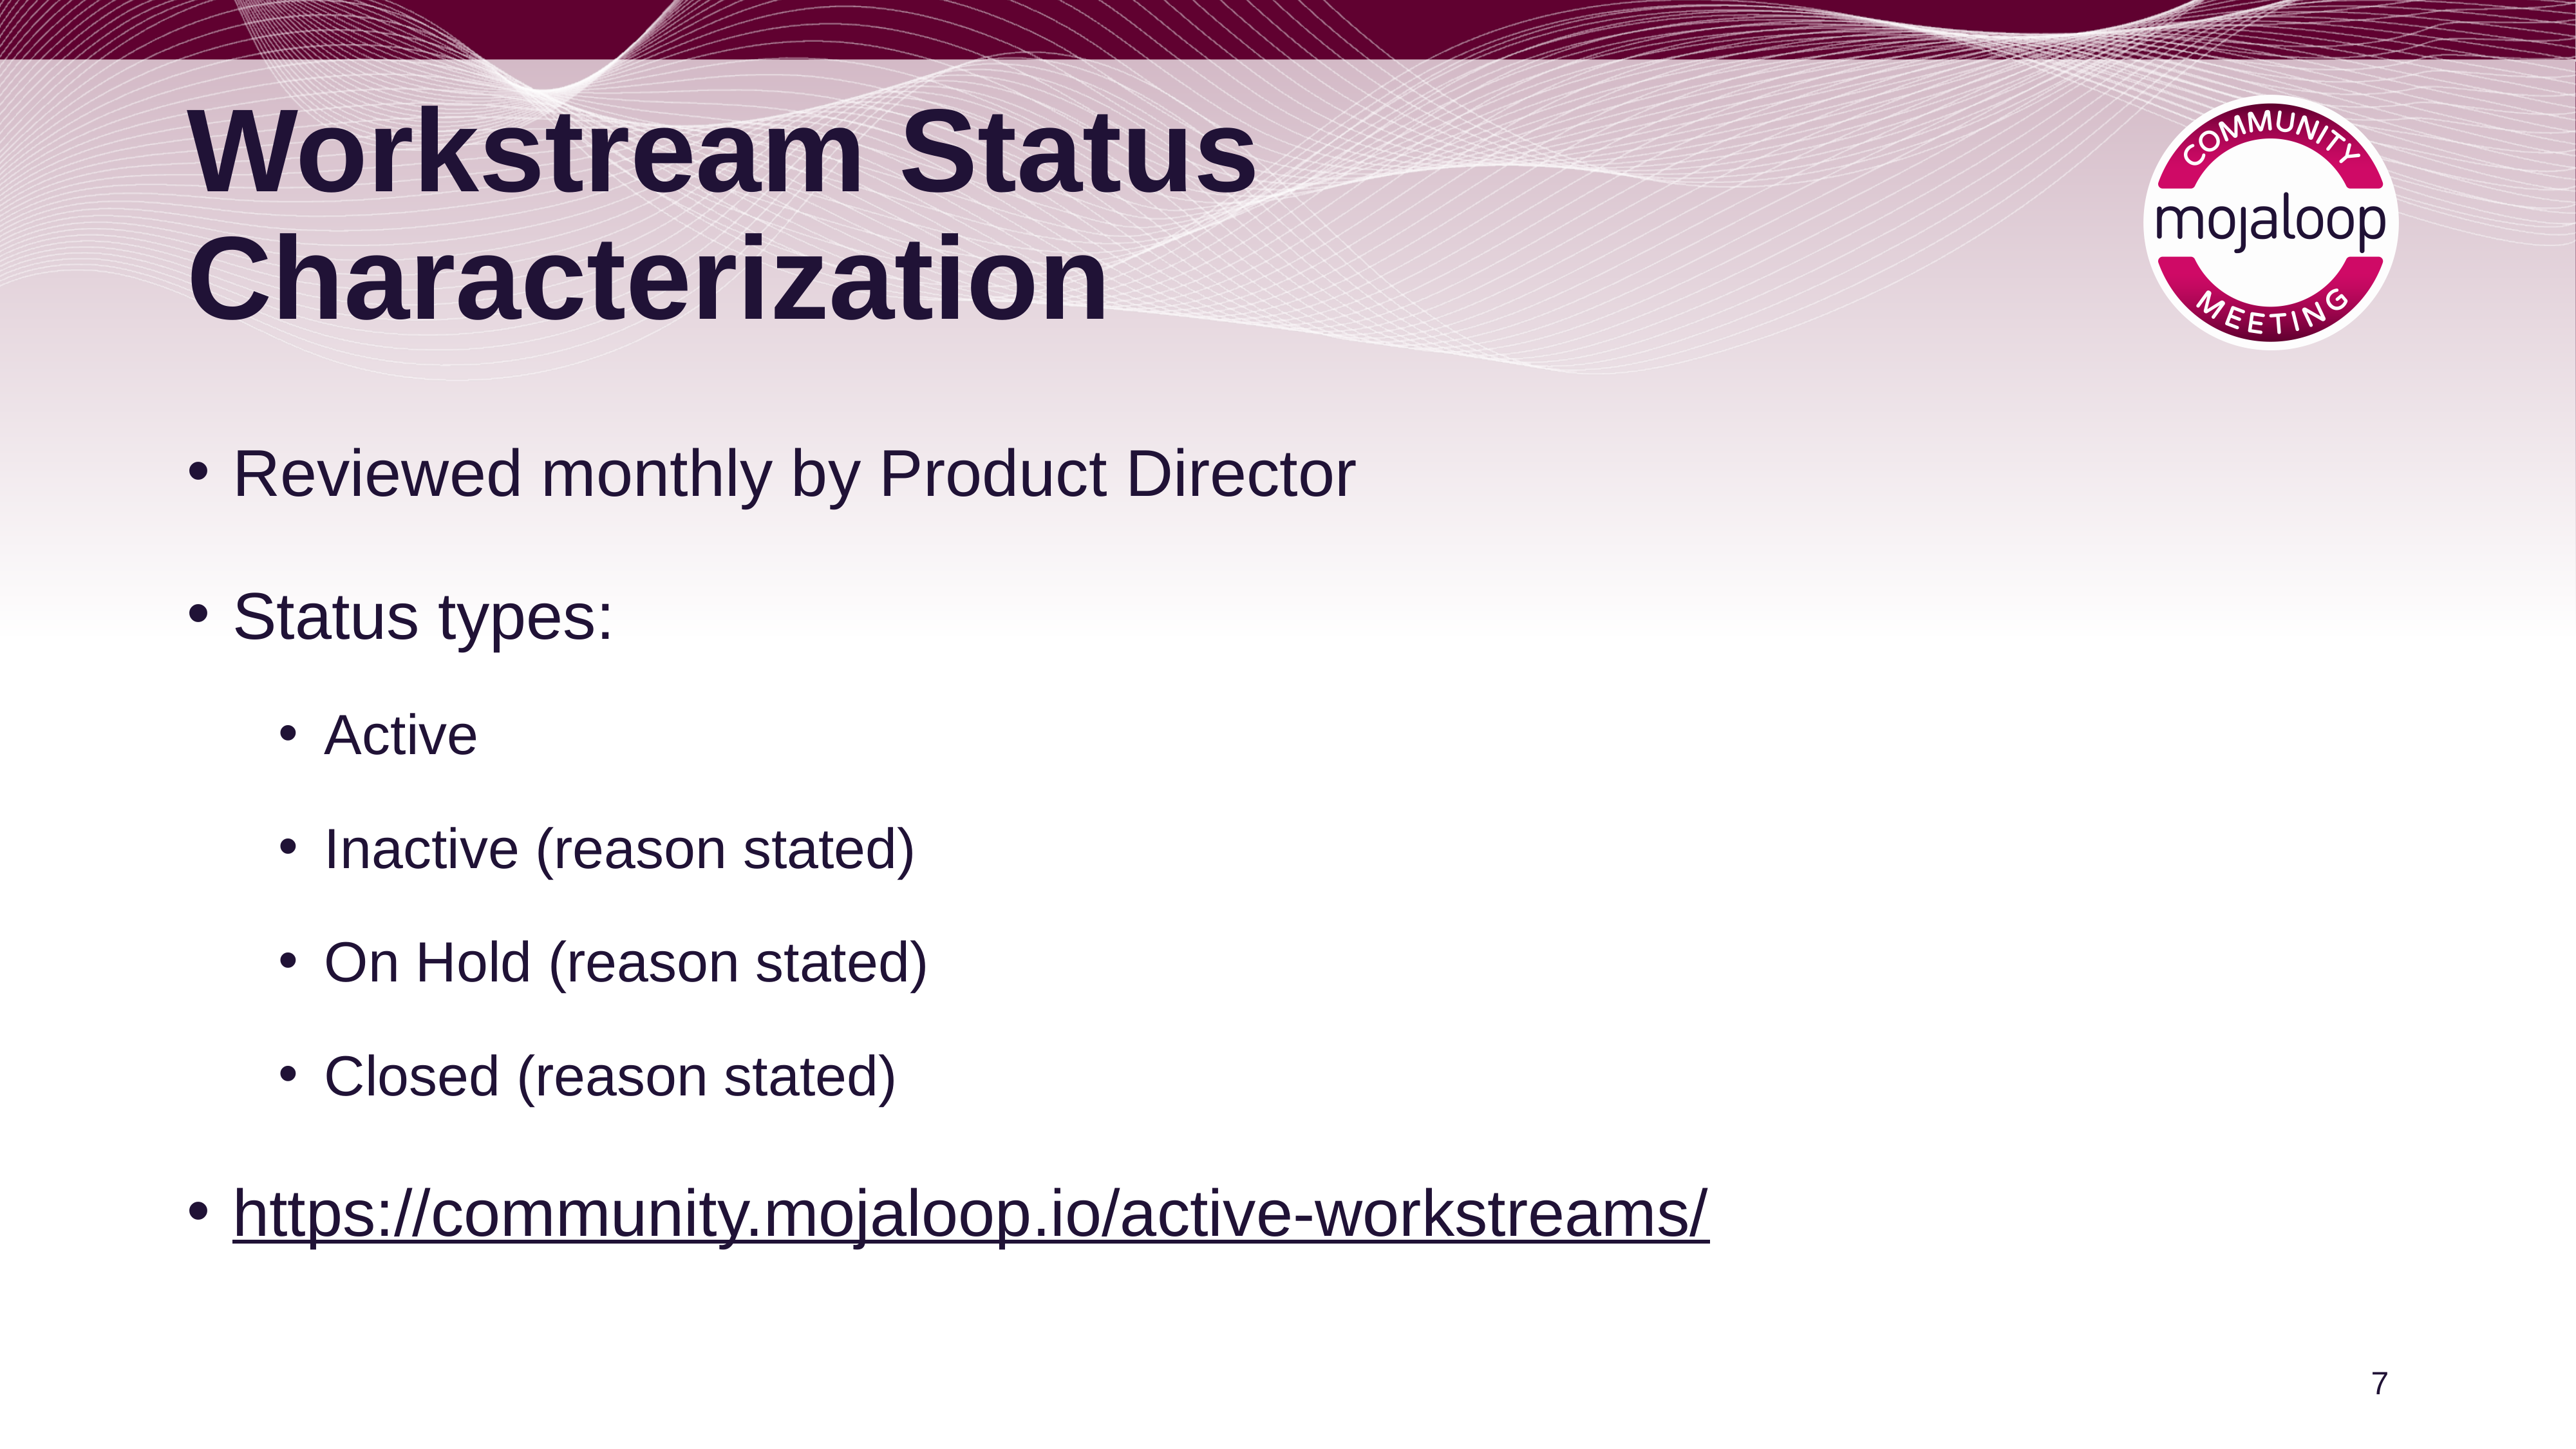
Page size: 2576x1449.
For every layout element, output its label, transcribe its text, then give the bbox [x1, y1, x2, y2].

picture [0, 0, 2576, 59]
title Workstream Status Characterization [177, 77, 2110, 357]
slide_number ‹#› [1819, 1343, 2399, 1421]
list Reviewed monthly by Product Director Status types: Active Inactive (reason stated) On Hold (reason stated) Closed (reason stated) https://community.mojaloop.io/active-workstreams/ [177, 385, 2399, 1264]
picture [2143, 95, 2399, 350]
